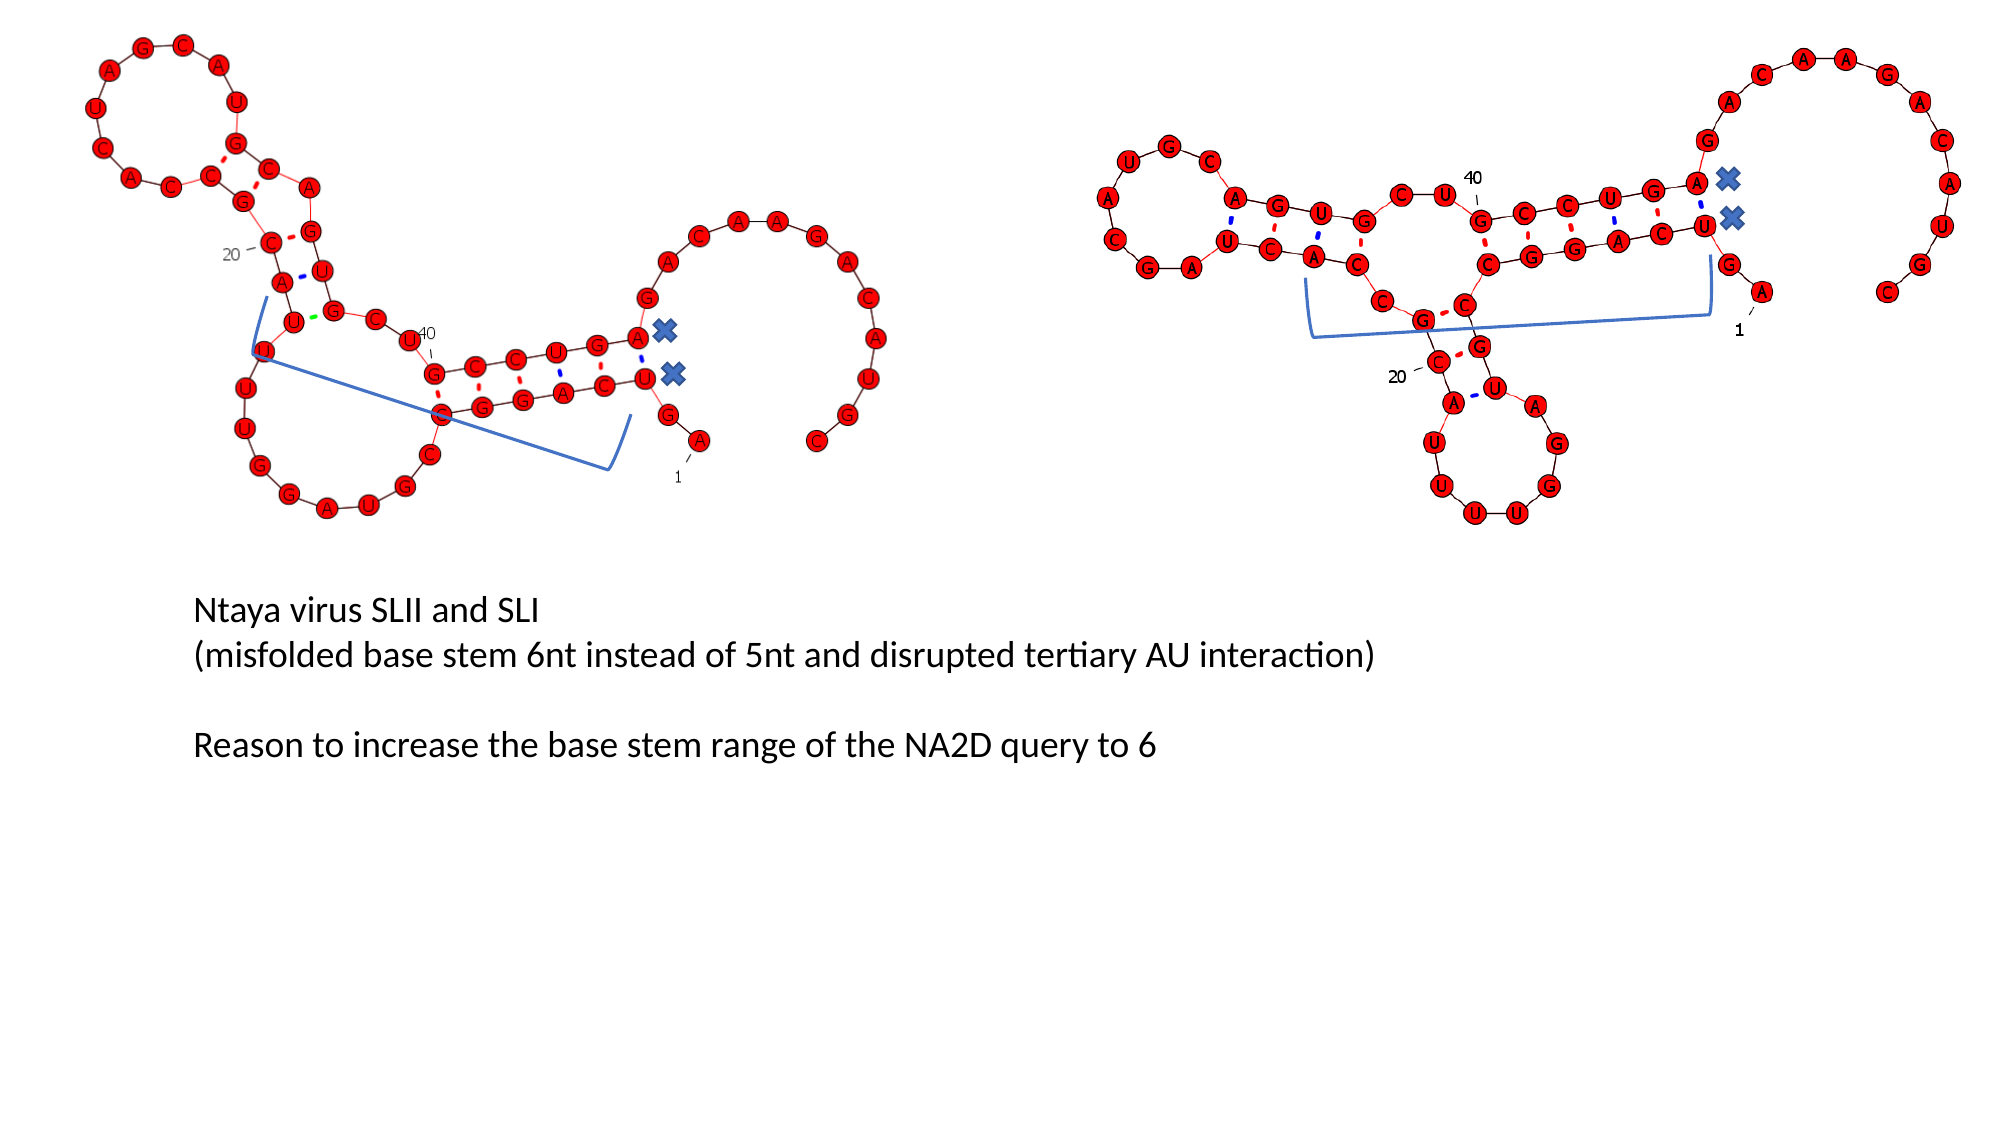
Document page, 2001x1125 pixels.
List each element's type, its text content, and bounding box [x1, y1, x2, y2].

picture [1070, 0, 1977, 537]
picture [49, 0, 938, 537]
text_box Ntaya virus SLII and SLI (misfolded base stem 6nt instead of 5nt and disrupted tertiary AU interaction) Reason to increase the base stem range of the NA2D query to 6 [178, 577, 1392, 773]
